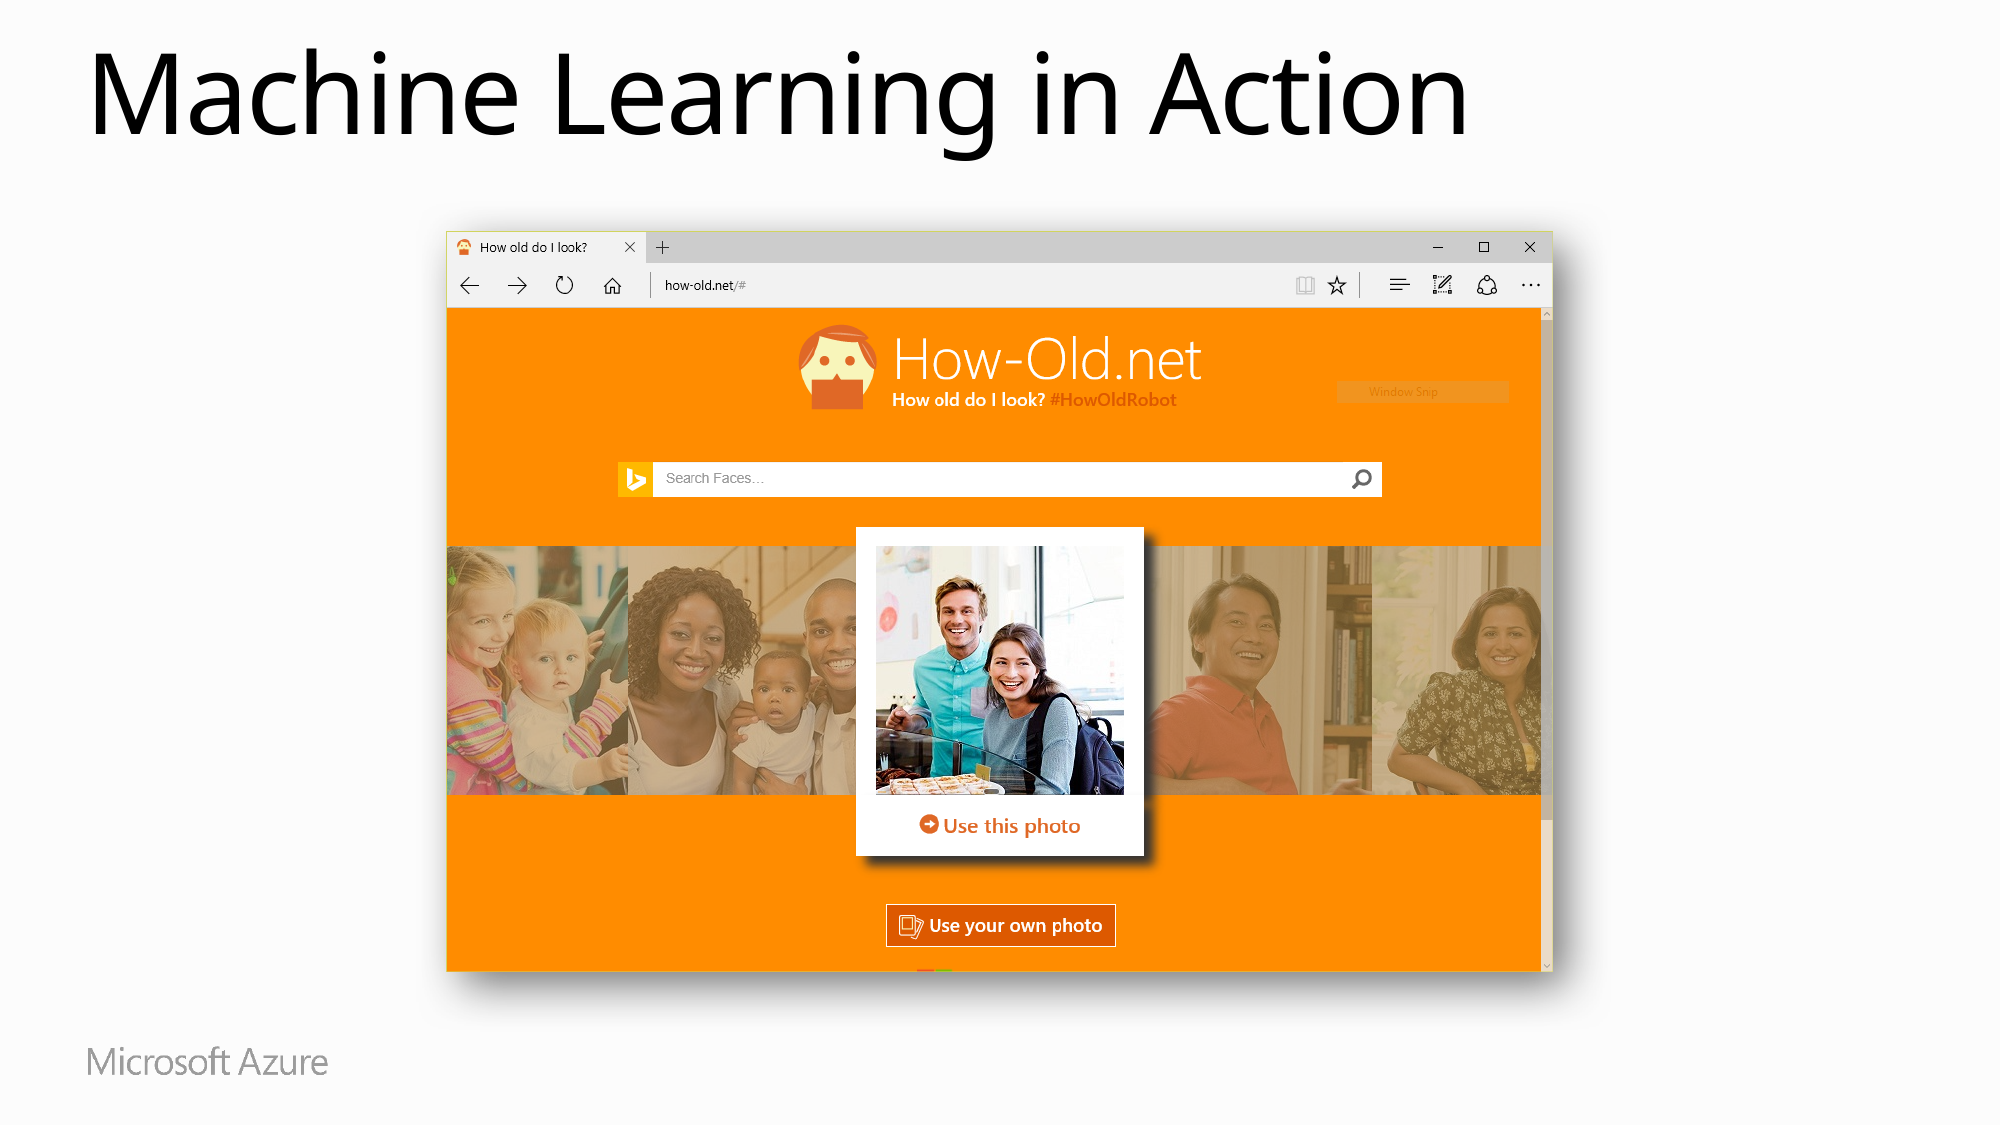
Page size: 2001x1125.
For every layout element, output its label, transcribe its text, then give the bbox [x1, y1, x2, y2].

picture [446, 231, 1554, 972]
title Machine Learning in Action [85, 37, 1915, 161]
